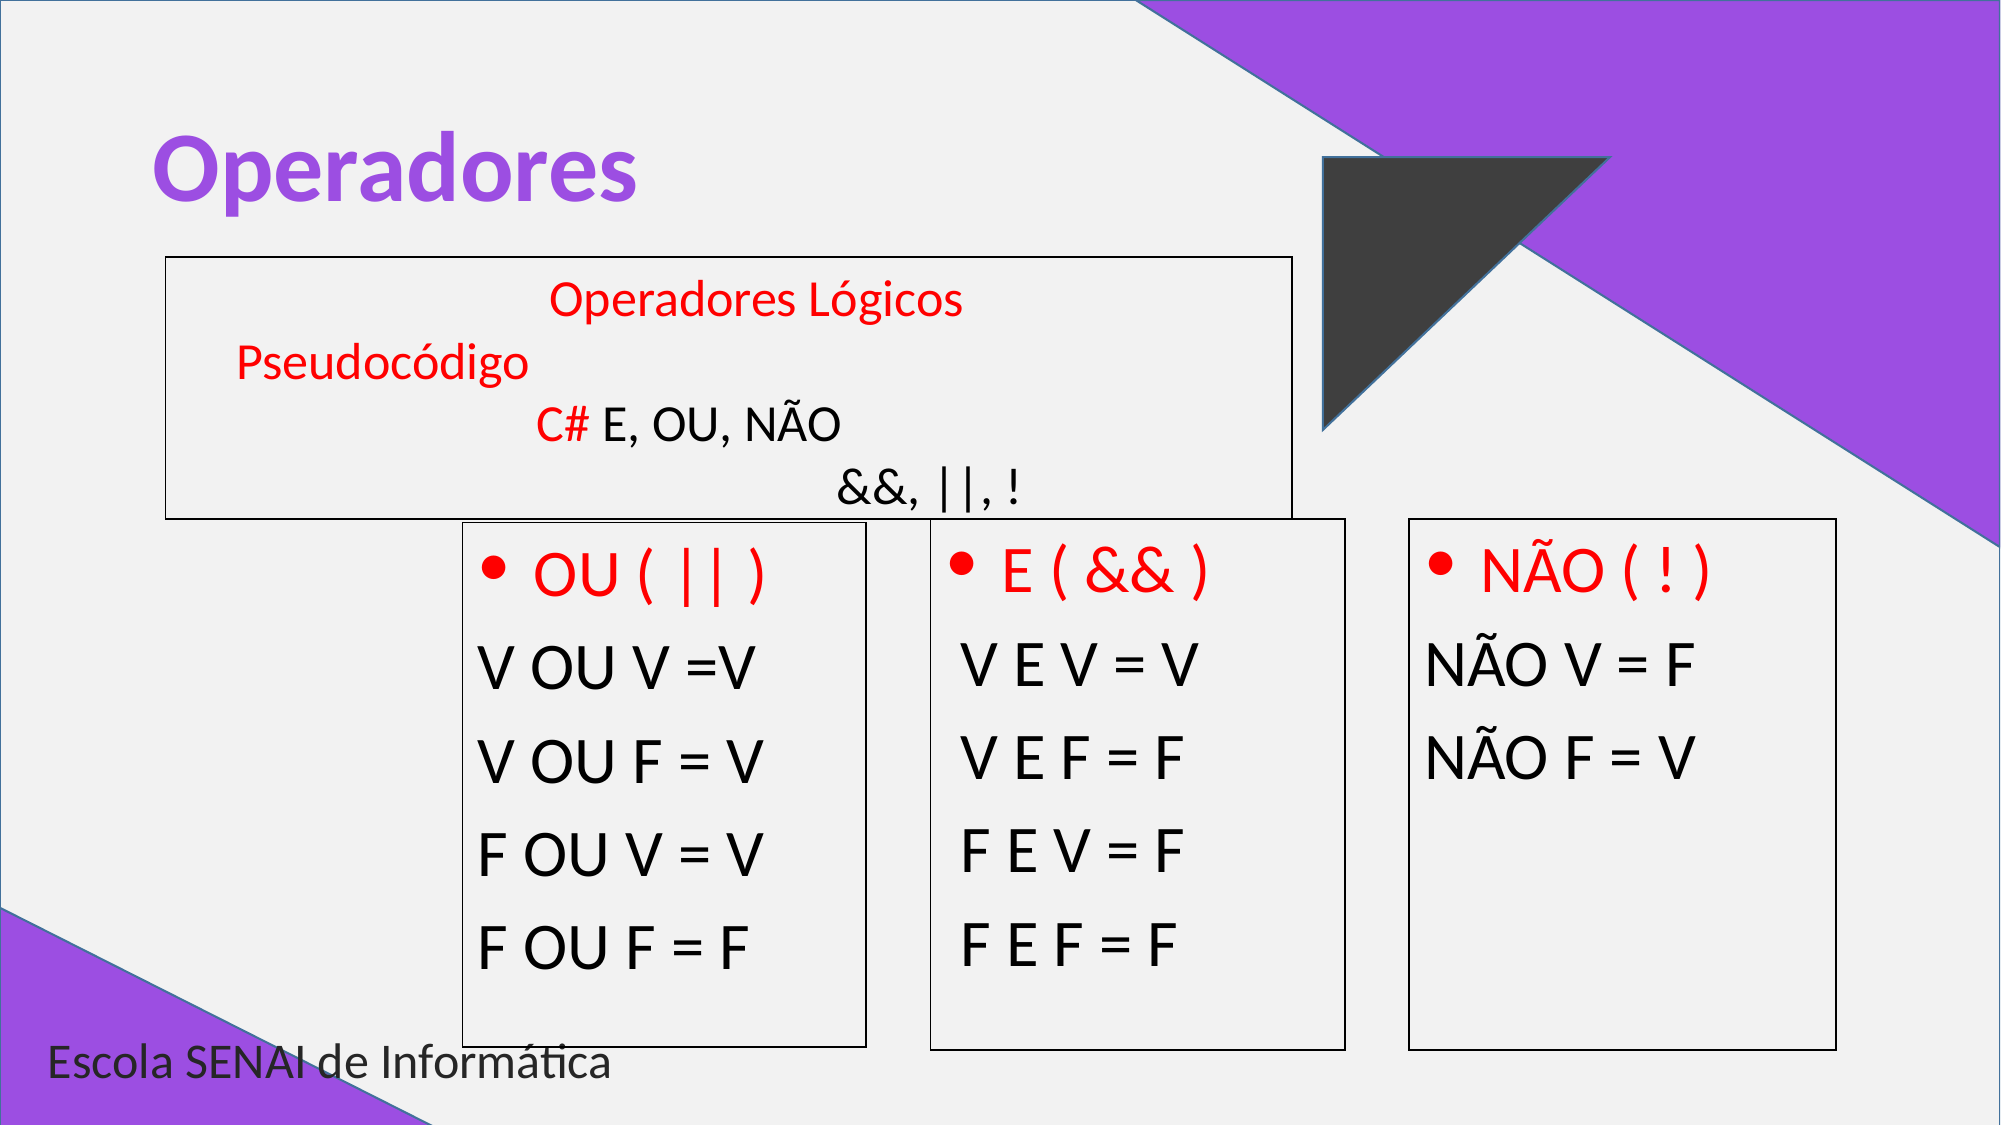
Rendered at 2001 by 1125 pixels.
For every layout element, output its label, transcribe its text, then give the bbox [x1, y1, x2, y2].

text_box OU ( || ) V OU V =V V OU F = V F OU V = V F OU F = F [462, 522, 867, 1047]
text_box NÃO ( ! ) NÃO V = F NÃO F = V [1409, 518, 1837, 1051]
title Operadores [137, 59, 1191, 278]
text_box Operadores Lógicos Pseudocódigo C# E, OU, NÃO &&, ||, ! [165, 257, 1293, 519]
text_box E ( && ) V E V = V V E F = F F E V = F F E F = F [930, 518, 1345, 1051]
